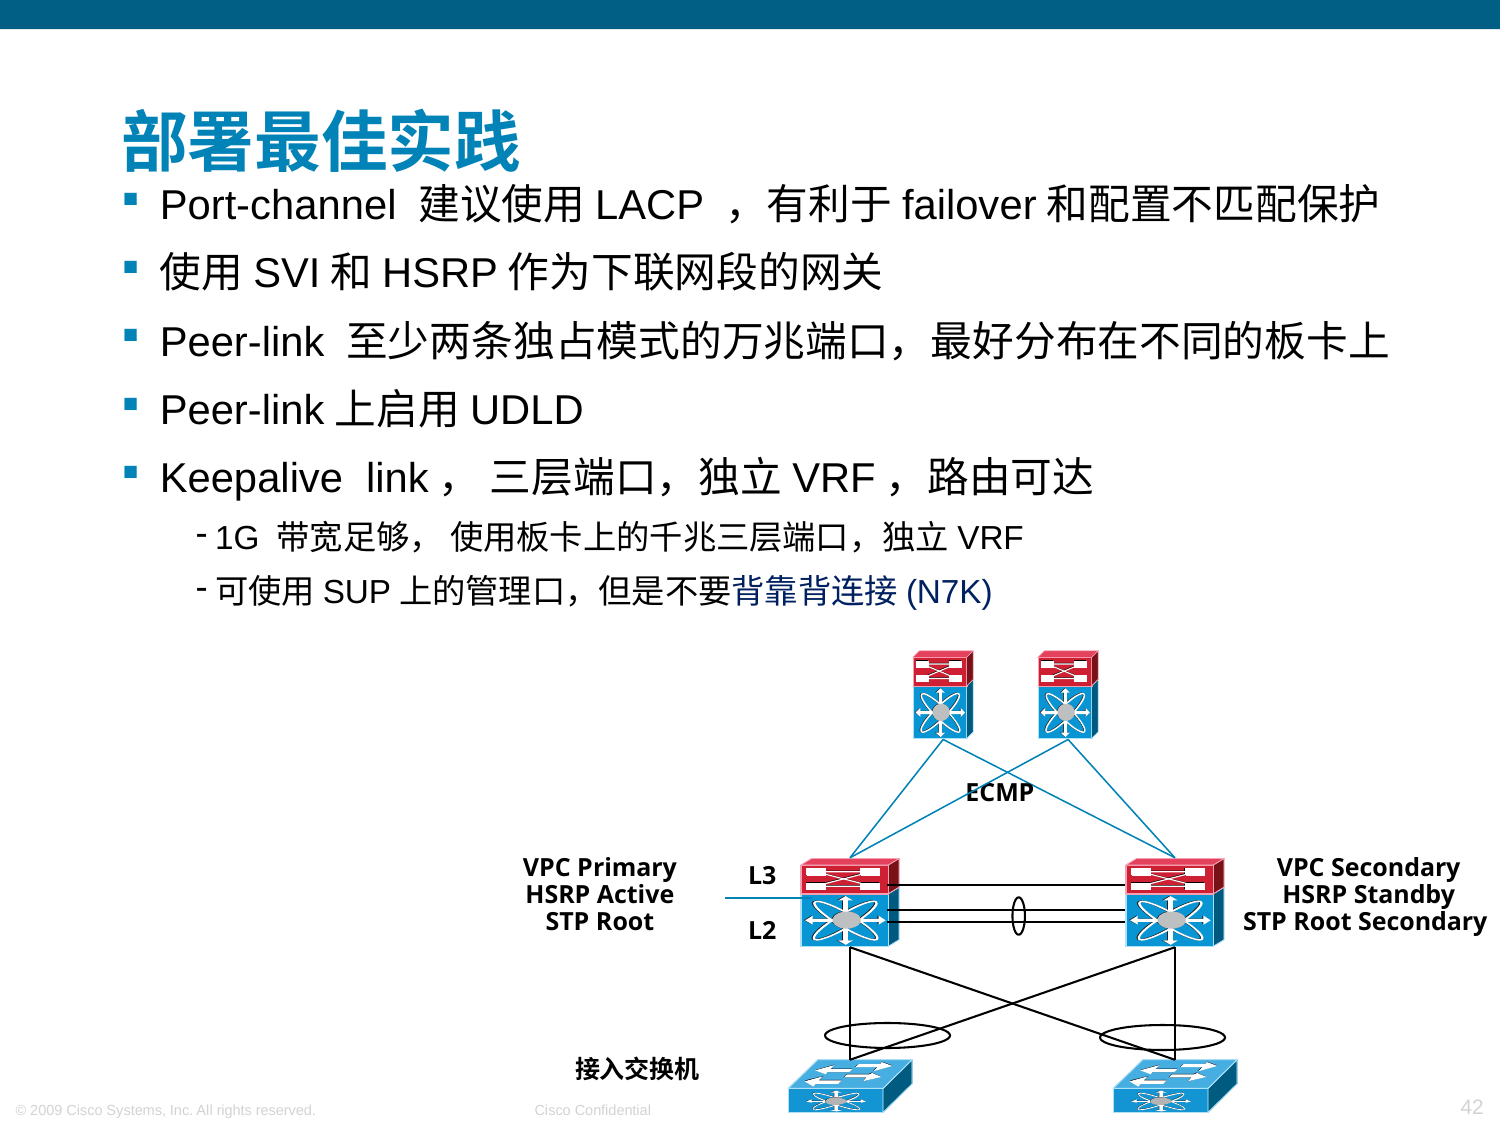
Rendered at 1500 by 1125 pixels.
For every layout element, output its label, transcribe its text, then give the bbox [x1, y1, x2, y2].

picture [1037, 649, 1099, 740]
picture [813, 902, 823, 914]
text_box L2 [724, 910, 795, 953]
title 部署最佳实践 [107, 49, 1444, 188]
text_box L3 [724, 855, 800, 897]
picture [1124, 857, 1226, 948]
picture [799, 857, 899, 896]
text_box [1062, 744, 1181, 853]
picture [787, 1059, 913, 1113]
picture [1042, 690, 1089, 736]
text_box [956, 931, 1069, 1125]
picture [799, 900, 901, 948]
picture [807, 897, 884, 944]
text_box VPC Secondary HSRP Standby STP Root Secondary [1200, 847, 1500, 944]
picture [1132, 897, 1209, 944]
text_box [1098, 1022, 1228, 1053]
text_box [899, 689, 1019, 908]
picture [1138, 902, 1149, 915]
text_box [837, 751, 894, 846]
text_box [823, 1020, 949, 1051]
text_box 接入交换机 [524, 1049, 750, 1092]
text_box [999, 682, 1119, 915]
picture [912, 649, 974, 689]
picture [1193, 927, 1203, 940]
text_box VPC Primary HSRP Active STP Root [487, 847, 713, 944]
picture [1112, 1059, 1238, 1113]
list Port-channel 建议使用LACP ，有利于failover和配置不匹配保护 使用SVI和HSRP作为下联网段的网关 Peer-link 至少两条独占模式的万兆端口，最好分布在不同的板卡上 Peer-link上启用UDLD Keepalive link， 三层端口，独立VRF，路由可达 1G 带宽足够， 使用板卡上的千兆三层端口，独立VRF 可使用SUP上的管理口，但是不要背靠背连接(N7K) [107, 174, 1411, 638]
picture [868, 927, 878, 940]
